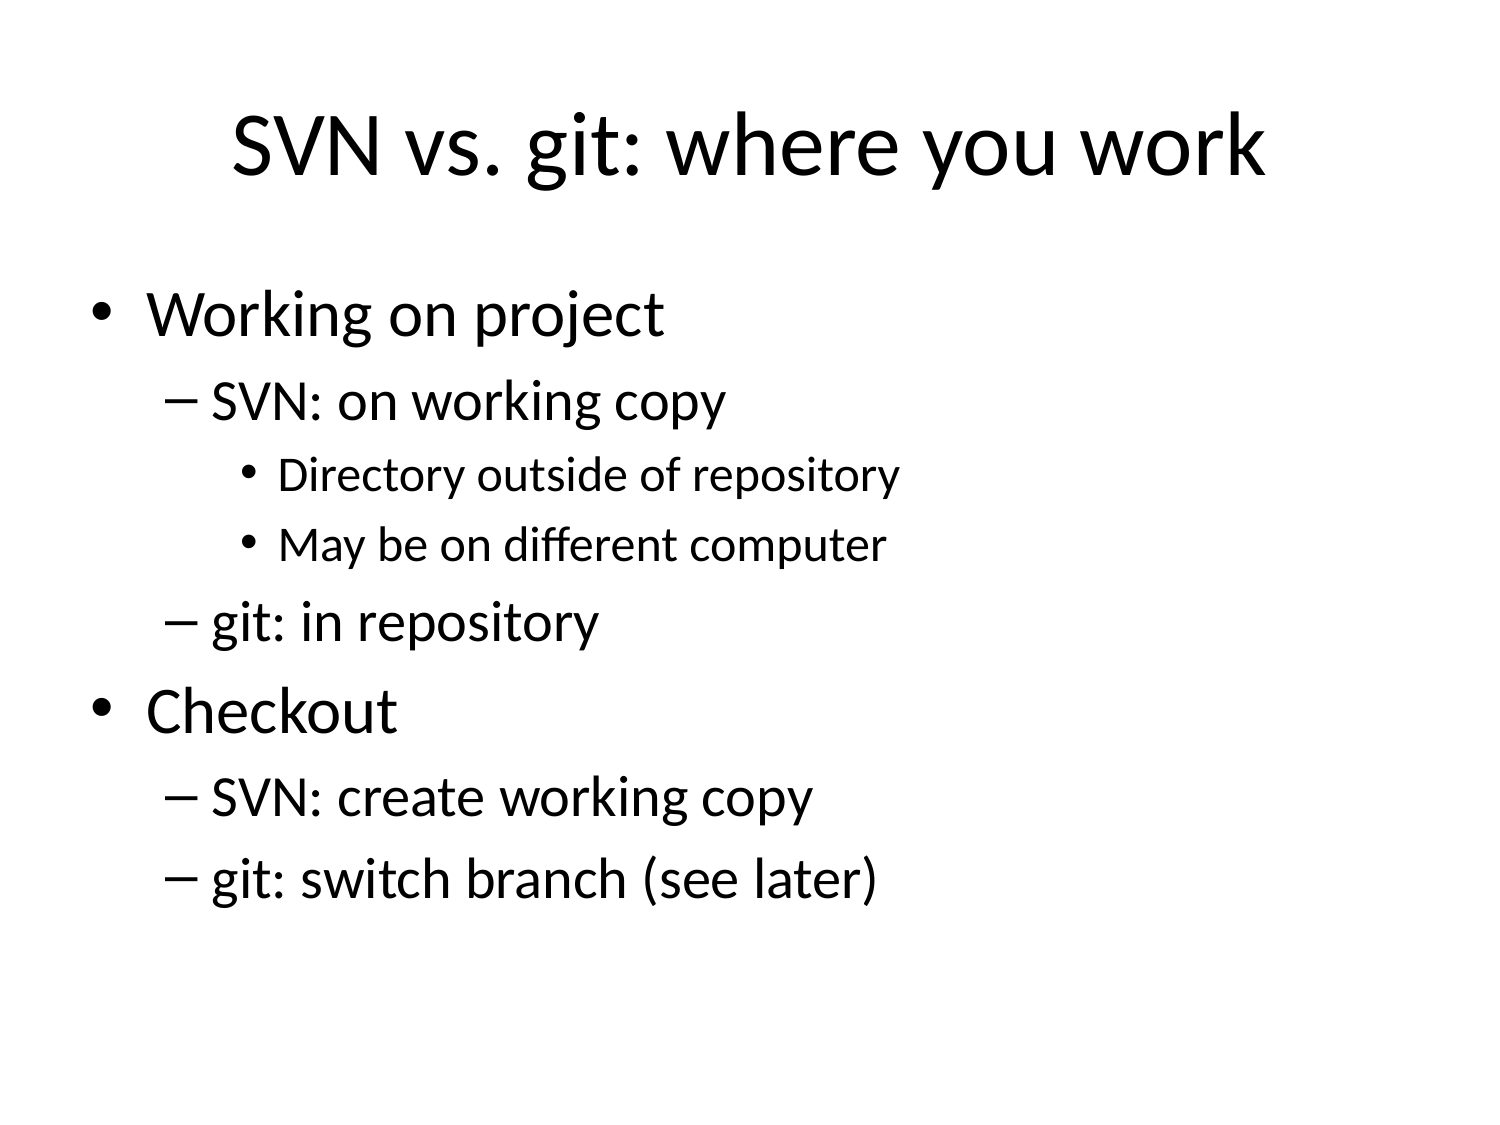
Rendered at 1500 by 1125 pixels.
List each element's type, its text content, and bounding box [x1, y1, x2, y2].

title SVN vs. git: where you work [75, 45, 1425, 233]
list Working on project SVN: on working copy Directory outside of repository May be on different computer git: in repository Checkout SVN: create working copy git: switch branch (see later) [75, 262, 1425, 1005]
